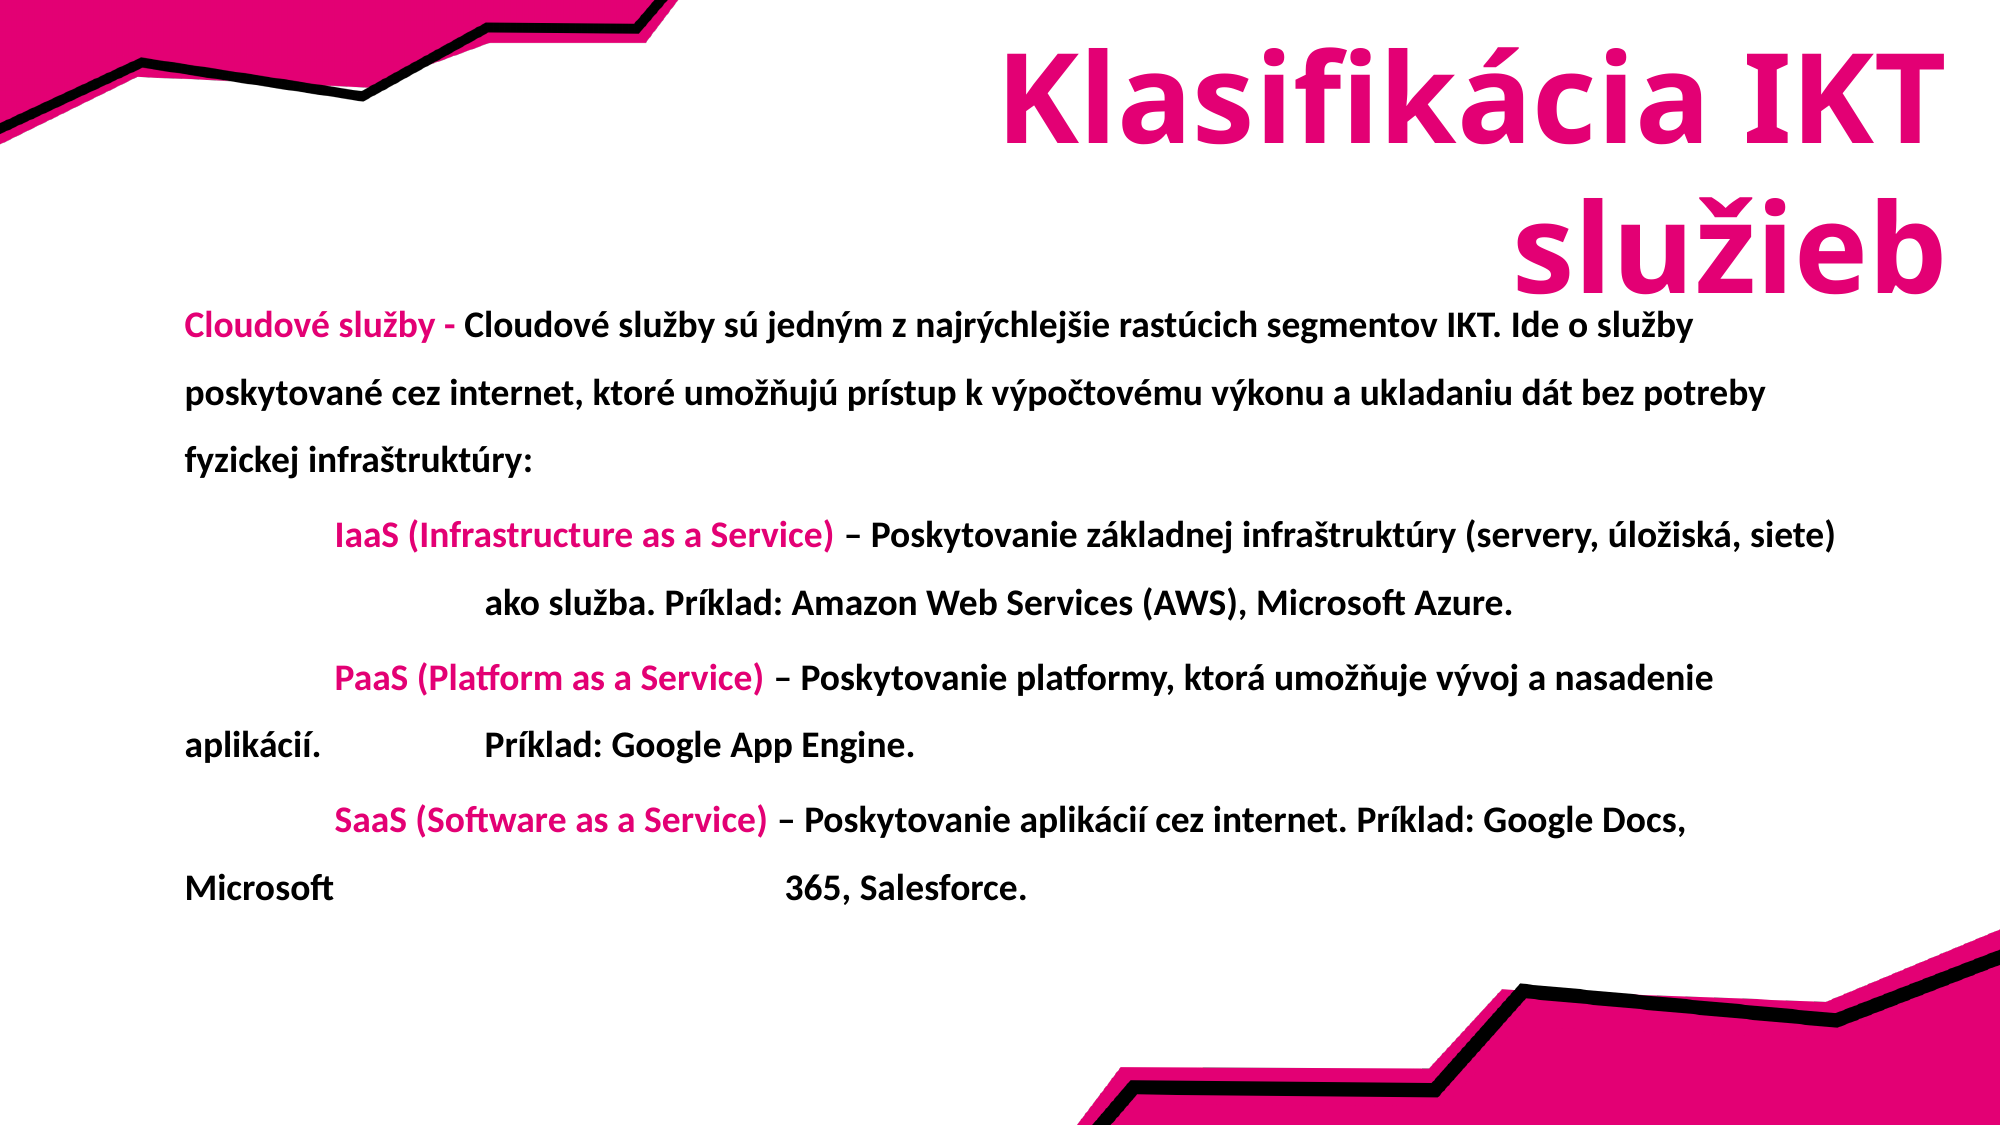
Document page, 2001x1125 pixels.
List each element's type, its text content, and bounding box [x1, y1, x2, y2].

picture [0, 0, 793, 154]
text_box Cloudové služby - Cloudové služby sú jedným z najrýchlejšie rastúcich segmentov IKT. Ide o služby poskytované cez internet, ktoré umožňujú prístup k výpočtovému výkonu a ukladaniu dát bez potreby fyzickej infraštruktúry: IaaS (Infrastructure as a Service) – Poskytovanie základnej infraštruktúry (servery, úložiská, siete) ako služba. Príklad: Amazon Web Services (AWS), Microsoft Azure. PaaS (Platform as a Service) – Poskytovanie platformy, ktorá umožňuje vývoj a nasadenie aplikácií. Príklad: Google App Engine. SaaS (Software as a Service) – Poskytovanie aplikácií cez internet. Príklad: Google Docs, Microsoft 365, Salesforce. [139, 270, 1861, 916]
text_box Klasifikácia IKT služieb [525, 11, 1963, 326]
picture [911, 904, 2000, 1125]
